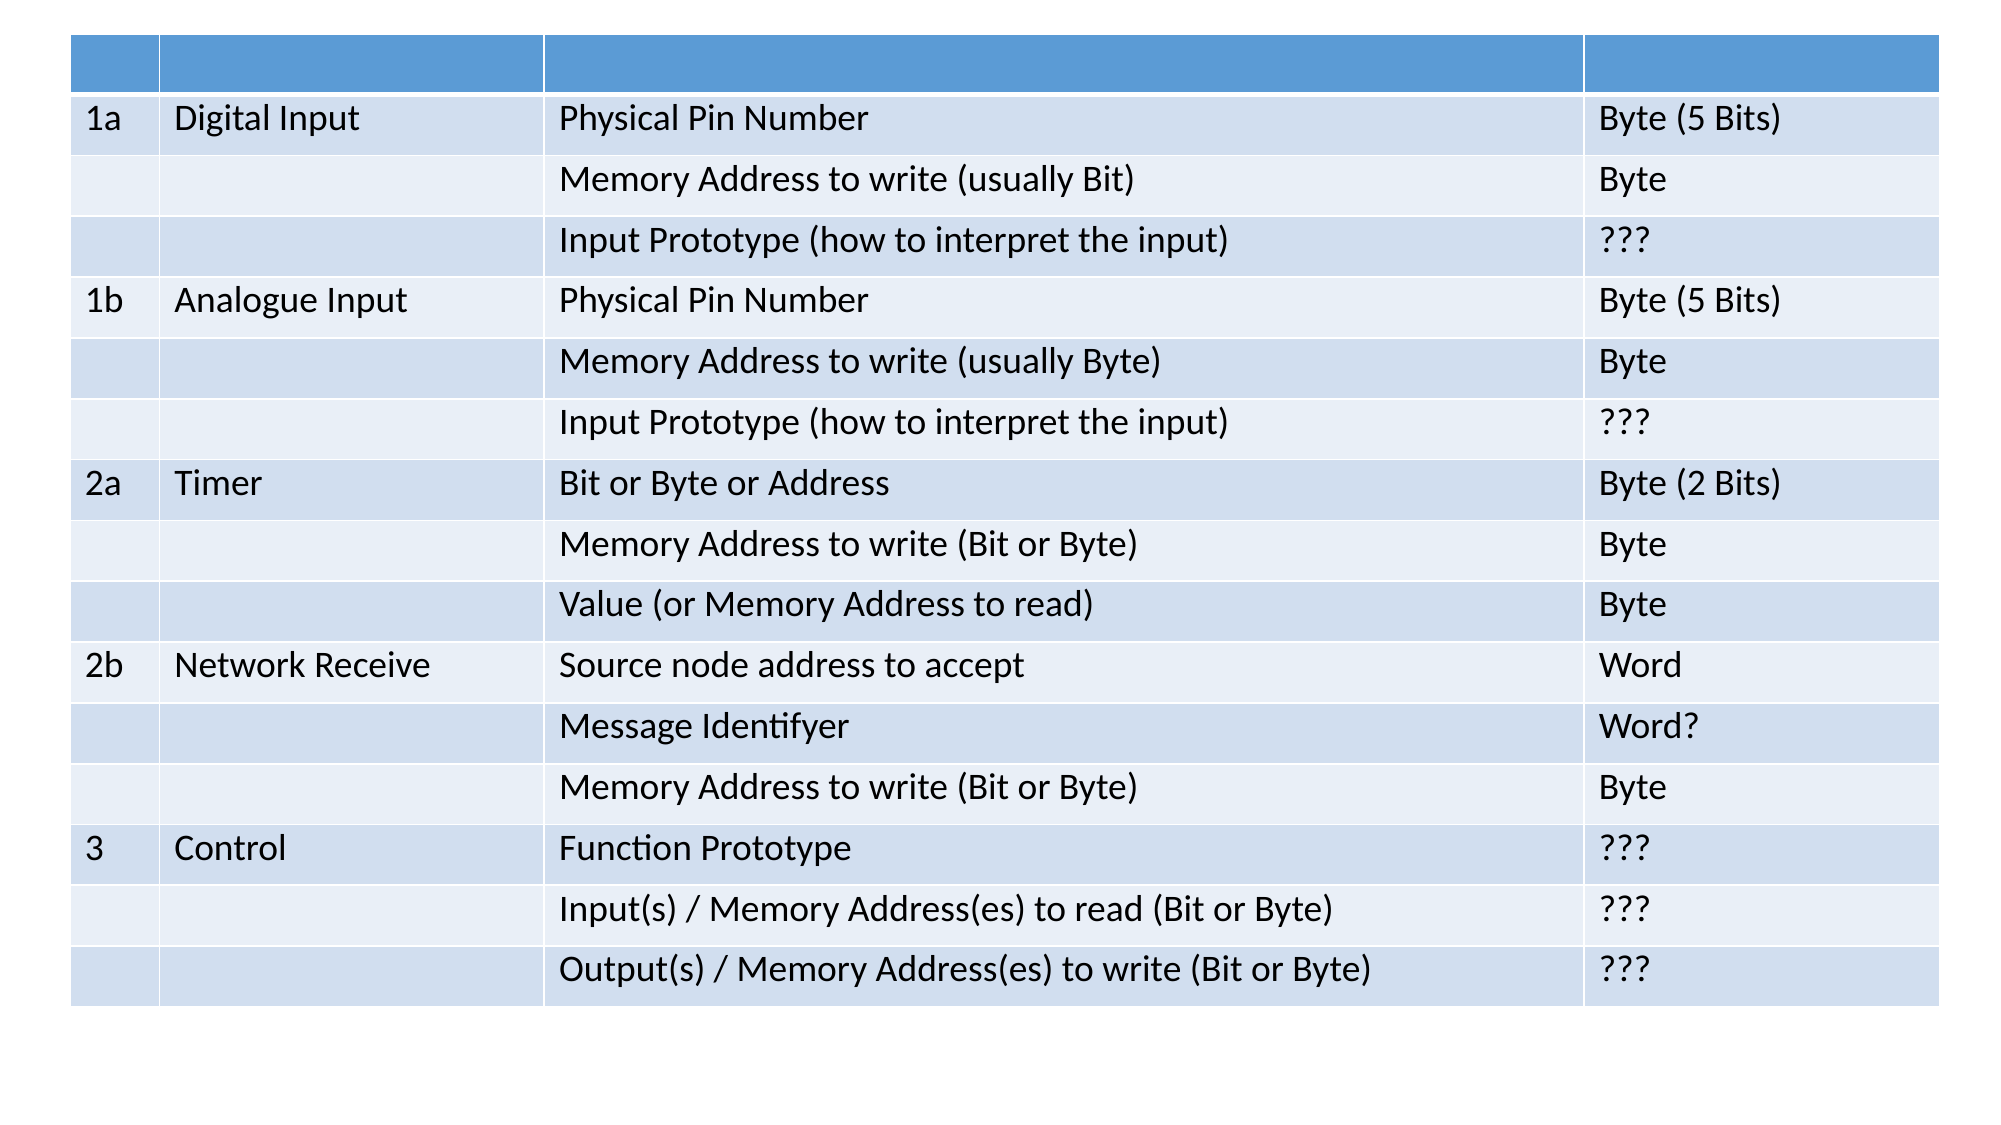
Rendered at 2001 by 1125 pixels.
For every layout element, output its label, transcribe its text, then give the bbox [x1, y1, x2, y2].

table_cell Analogue Input [160, 278, 543, 337]
table_cell [71, 947, 159, 1006]
table_header [160, 35, 543, 92]
table_cell 1b [71, 278, 159, 337]
table_cell ??? [1585, 217, 1939, 276]
table_cell Byte [1585, 156, 1939, 215]
table_cell Function Prototype [545, 825, 1583, 884]
table_cell Memory Address to write (Bit or Byte) [545, 765, 1583, 824]
table_cell [71, 765, 159, 824]
table_cell ??? [1585, 825, 1939, 884]
table_cell Memory Address to write (usually Byte) [545, 339, 1583, 398]
table_cell Byte (5 Bits) [1585, 278, 1939, 337]
table_cell Control [160, 825, 543, 884]
table_cell [160, 400, 543, 459]
table_cell [71, 521, 159, 580]
table_cell 2a [71, 460, 159, 520]
table_cell ??? [1585, 886, 1939, 945]
table_cell [71, 217, 159, 276]
table_cell [160, 521, 543, 580]
table_cell Memory Address to write (usually Bit) [545, 156, 1583, 215]
table_cell [160, 765, 543, 824]
table_cell Input Prototype (how to interpret the input) [545, 400, 1583, 459]
table_cell [160, 704, 543, 763]
table_cell [71, 886, 159, 945]
table_cell Value (or Memory Address to read) [545, 582, 1583, 641]
table_cell [71, 339, 159, 398]
table_cell Source node address to accept [545, 643, 1583, 702]
table_cell Message Identifyer [545, 704, 1583, 763]
table_cell Word [1585, 643, 1939, 702]
table_cell [160, 339, 543, 398]
table_cell Input Prototype (how to interpret the input) [545, 217, 1583, 276]
table_cell 2b [71, 643, 159, 702]
table_cell Output(s) / Memory Address(es) to write (Bit or Byte) [545, 947, 1583, 1006]
table_cell [160, 582, 543, 641]
table_cell Byte [1585, 765, 1939, 824]
table_cell Timer [160, 460, 543, 520]
table_cell Memory Address to write (Bit or Byte) [545, 521, 1583, 580]
table_header [1585, 35, 1939, 92]
table_cell Word? [1585, 704, 1939, 763]
table_cell Network Receive [160, 643, 543, 702]
table_cell Digital Input [160, 97, 543, 155]
table_cell Input(s) / Memory Address(es) to read (Bit or Byte) [545, 886, 1583, 945]
table_cell Byte [1585, 339, 1939, 398]
table_header [545, 35, 1583, 92]
table_cell ??? [1585, 947, 1939, 1006]
table_cell [160, 156, 543, 215]
table_cell Physical Pin Number [545, 97, 1583, 155]
table_cell [71, 400, 159, 459]
table_cell 1a [71, 97, 159, 155]
table_cell [160, 947, 543, 1006]
table_cell Bit or Byte or Address [545, 460, 1583, 520]
table_cell Physical Pin Number [545, 278, 1583, 337]
table_header [71, 35, 159, 92]
table_cell Byte [1585, 521, 1939, 580]
table_cell [71, 156, 159, 215]
table_cell [160, 886, 543, 945]
table_cell [160, 217, 543, 276]
table_cell 3 [71, 825, 159, 884]
table_cell Byte [1585, 582, 1939, 641]
table_cell [71, 704, 159, 763]
table_cell Byte (2 Bits) [1585, 460, 1939, 520]
table_cell Byte (5 Bits) [1585, 97, 1939, 155]
table_cell [71, 582, 159, 641]
table_cell ??? [1585, 400, 1939, 459]
